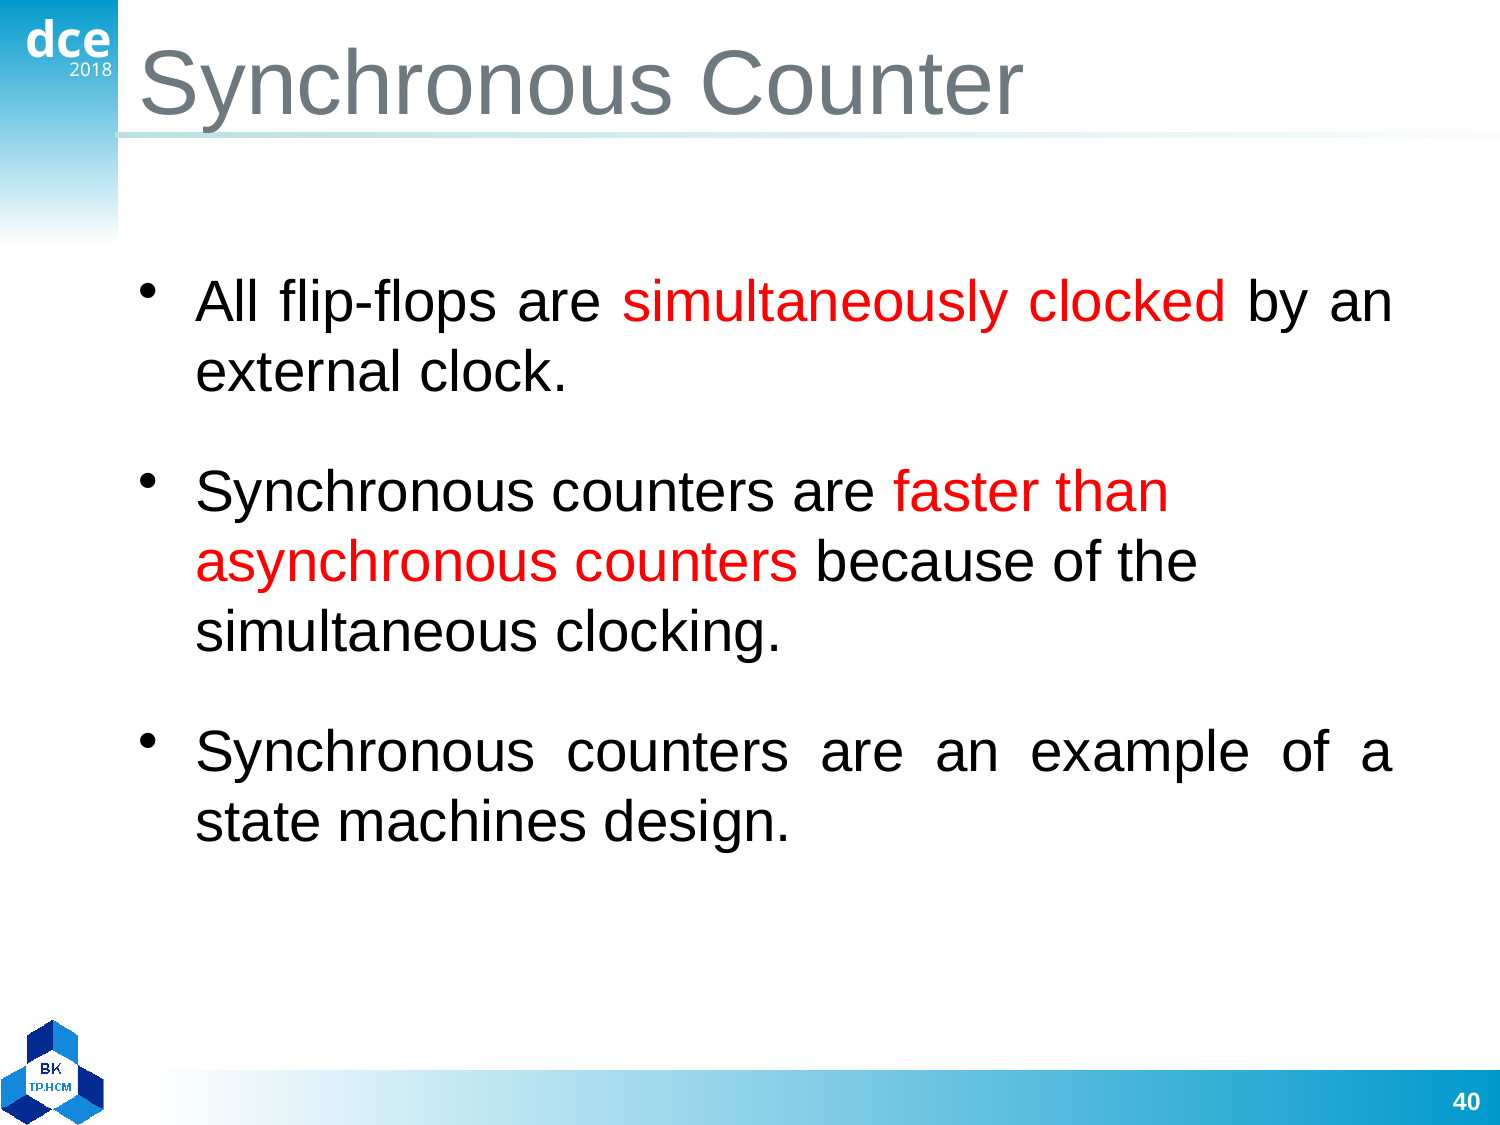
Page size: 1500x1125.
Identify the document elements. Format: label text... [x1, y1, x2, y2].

title Synchronous Counter [123, 6, 1475, 150]
slide_number 40 [1422, 1077, 1497, 1125]
list All flip-flops are simultaneously clocked by an external clock. Synchronous counters are faster than asynchronous counters because of the simultaneous clocking. Synchronous counters are an example of a state machines design. [123, 255, 1410, 1023]
picture [0, 1019, 104, 1125]
